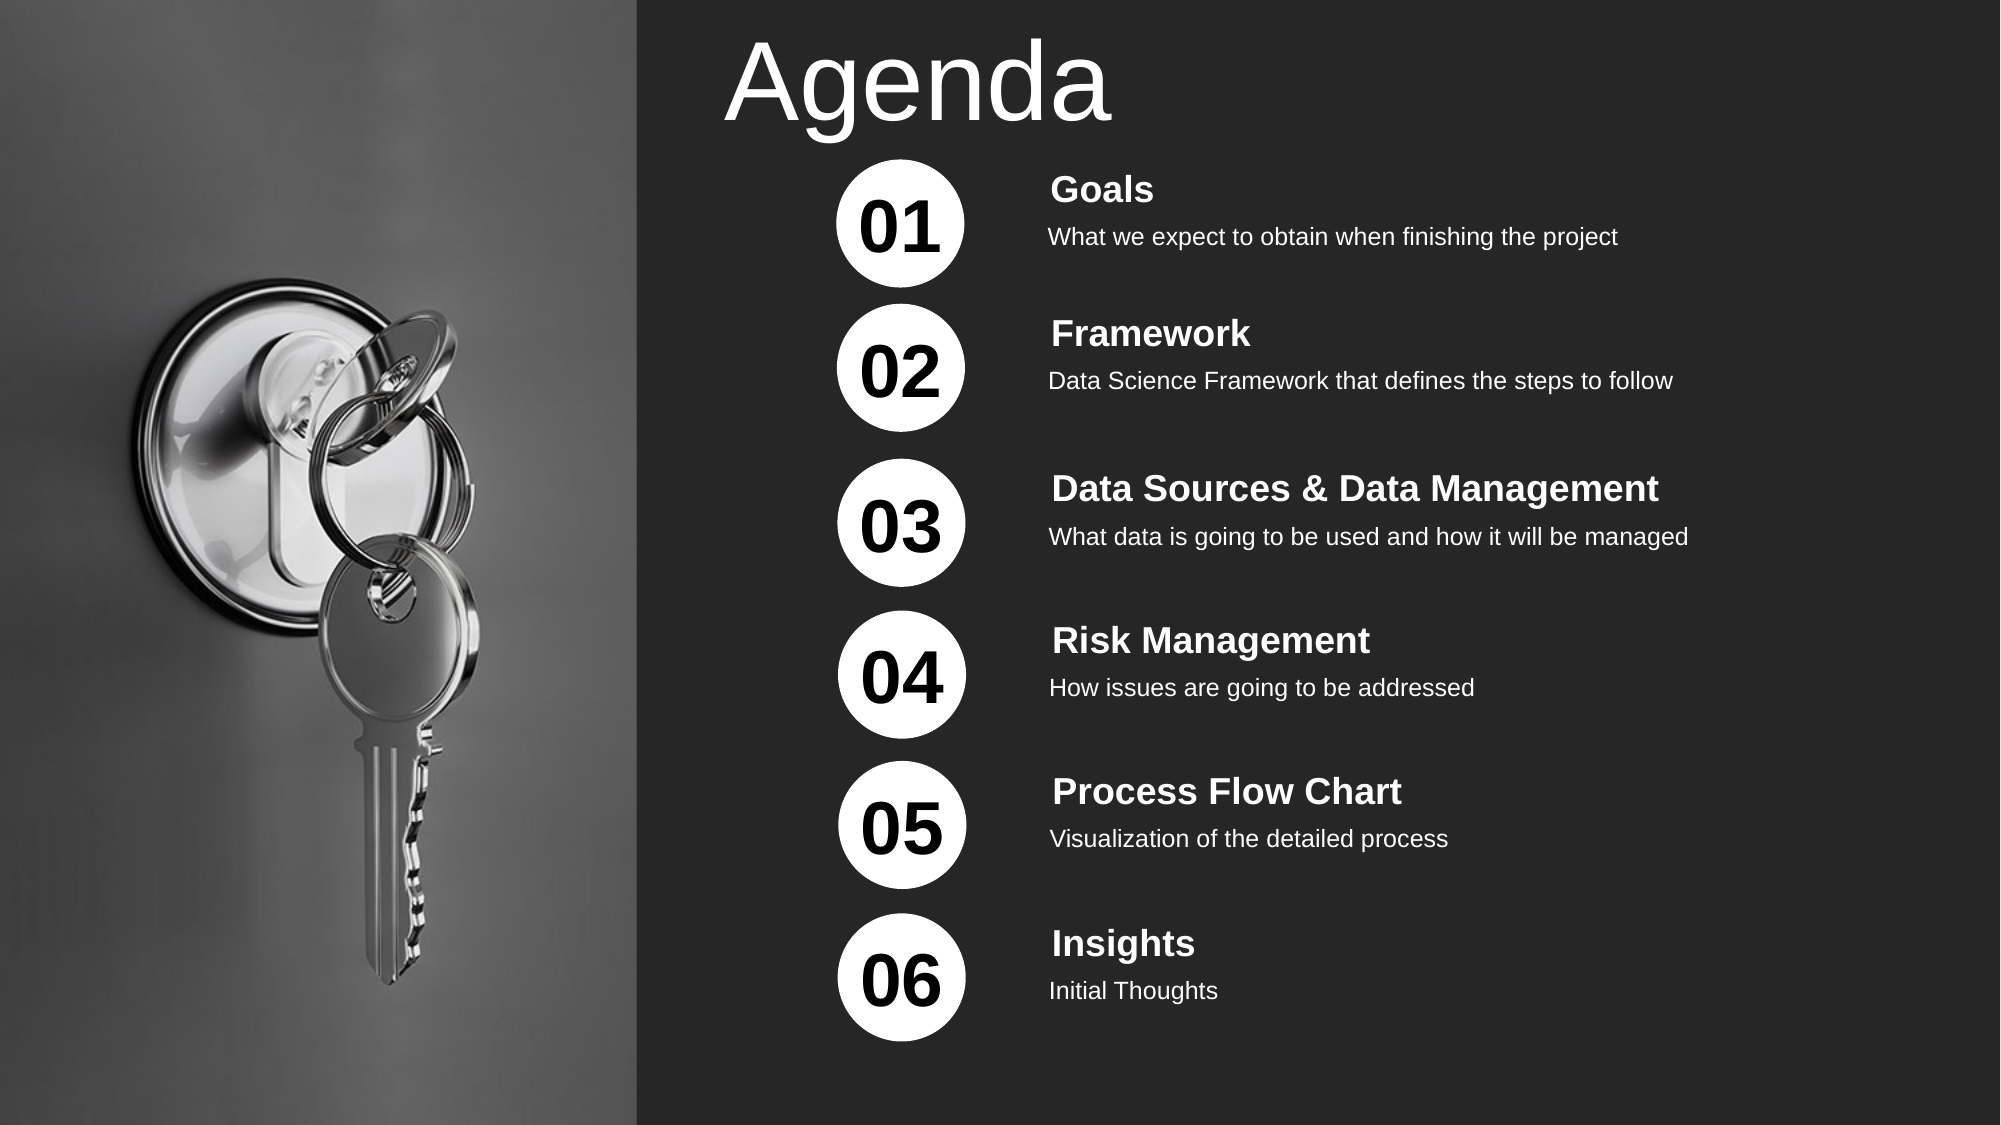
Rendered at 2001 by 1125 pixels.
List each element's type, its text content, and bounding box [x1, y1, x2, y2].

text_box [823, 759, 1775, 889]
text_box Agenda [709, 0, 2000, 150]
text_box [822, 457, 1774, 587]
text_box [821, 157, 1773, 288]
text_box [822, 302, 1773, 432]
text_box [823, 608, 1774, 739]
picture [0, 0, 636, 1125]
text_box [823, 911, 1774, 1042]
